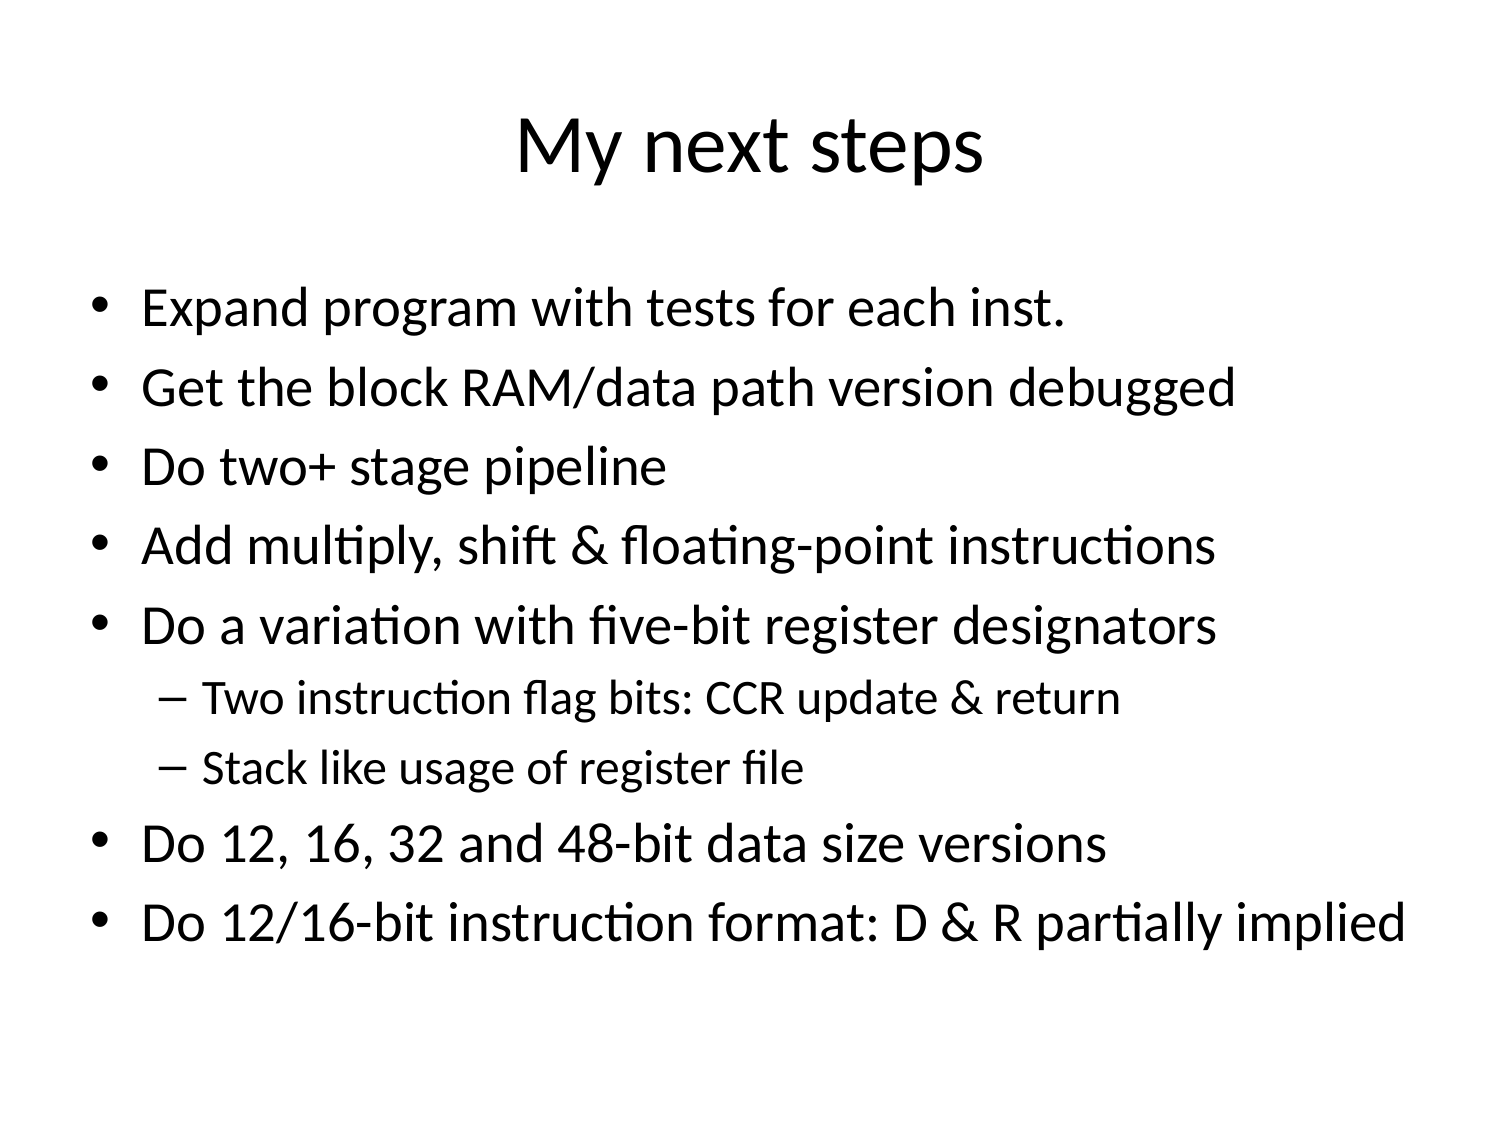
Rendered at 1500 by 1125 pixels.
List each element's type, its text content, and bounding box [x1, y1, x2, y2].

list Expand program with tests for each inst. Get the block RAM/data path version debugged Do two+ stage pipeline Add multiply, shift & floating-point instructions Do a variation with five-bit register designators Two instruction flag bits: CCR update & return Stack like usage of register file Do 12, 16, 32 and 48-bit data size versions Do 12/16-bit instruction format: D & R partially implied [75, 262, 1425, 1005]
title My next steps [75, 45, 1425, 233]
